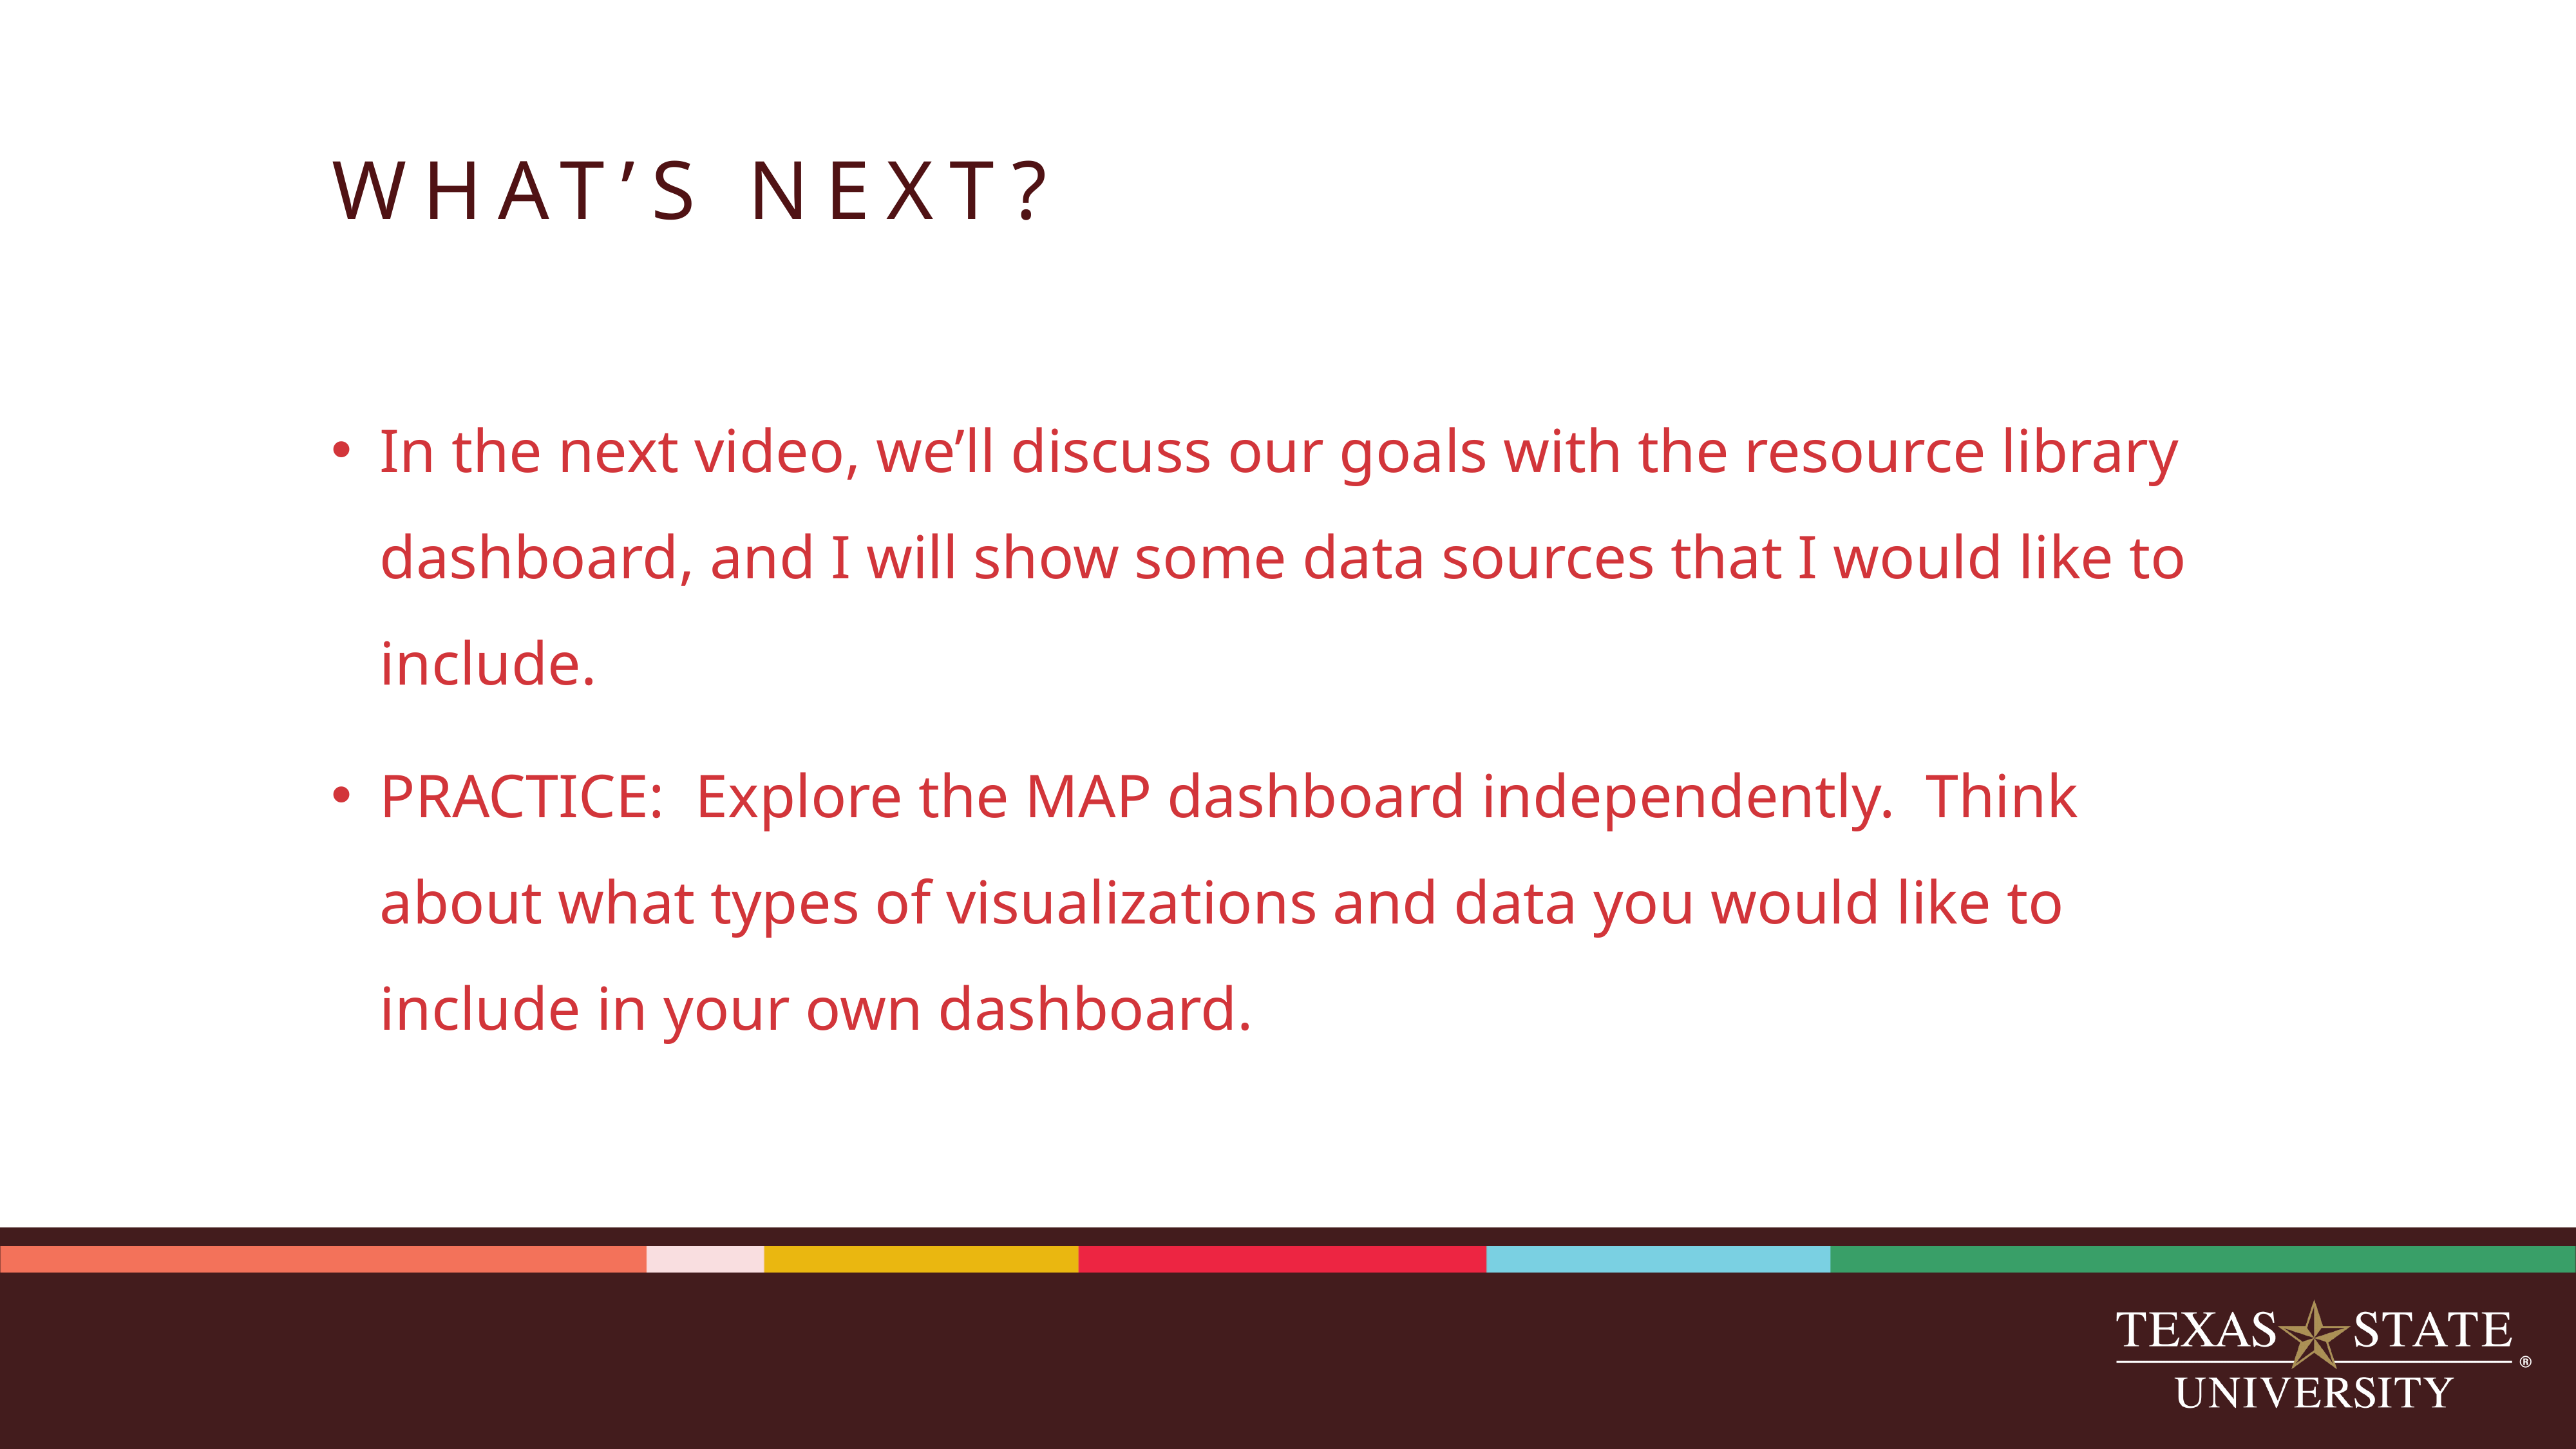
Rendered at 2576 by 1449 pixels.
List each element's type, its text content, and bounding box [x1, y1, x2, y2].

picture [0, 1246, 2576, 1449]
list In the next video, we’ll discuss our goals with the resource library dashboard, and I will show some data sources that I would like to include. PRACTICE: Explore the MAP dashboard independently. Think about what types of visualizations and data you would like to include in your own dashboard. [322, 373, 2254, 1074]
title WHAT’S NEXT? [322, 144, 2254, 266]
